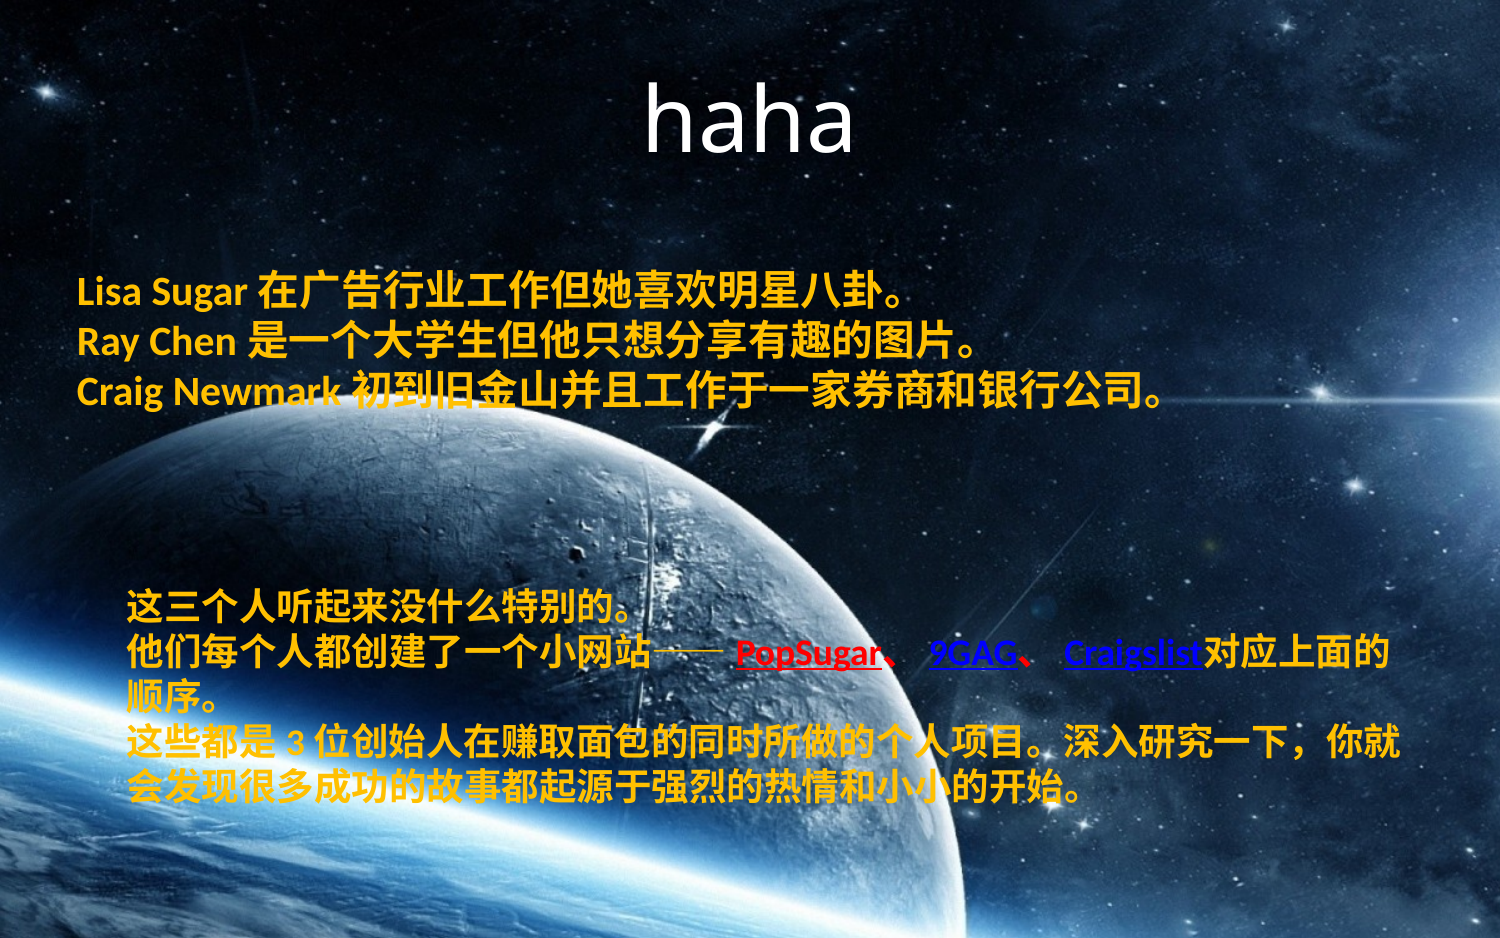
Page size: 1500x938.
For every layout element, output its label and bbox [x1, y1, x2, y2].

list [0, 0, 1500, 938]
